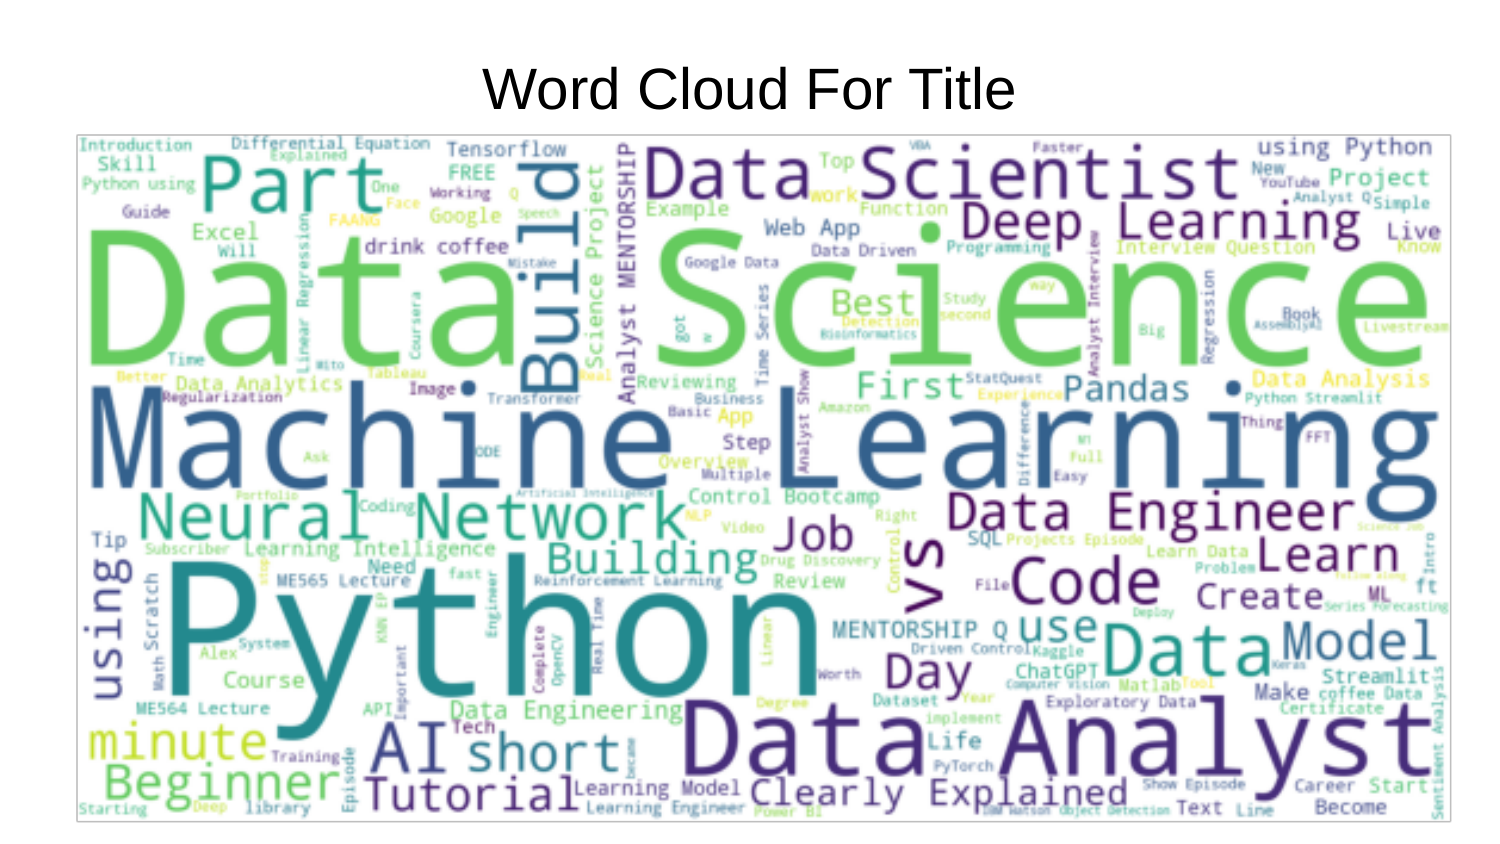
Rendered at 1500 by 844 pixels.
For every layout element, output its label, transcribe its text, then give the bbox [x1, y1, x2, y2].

picture [61, 119, 1468, 839]
title Word Cloud For Title [51, 36, 1449, 131]
